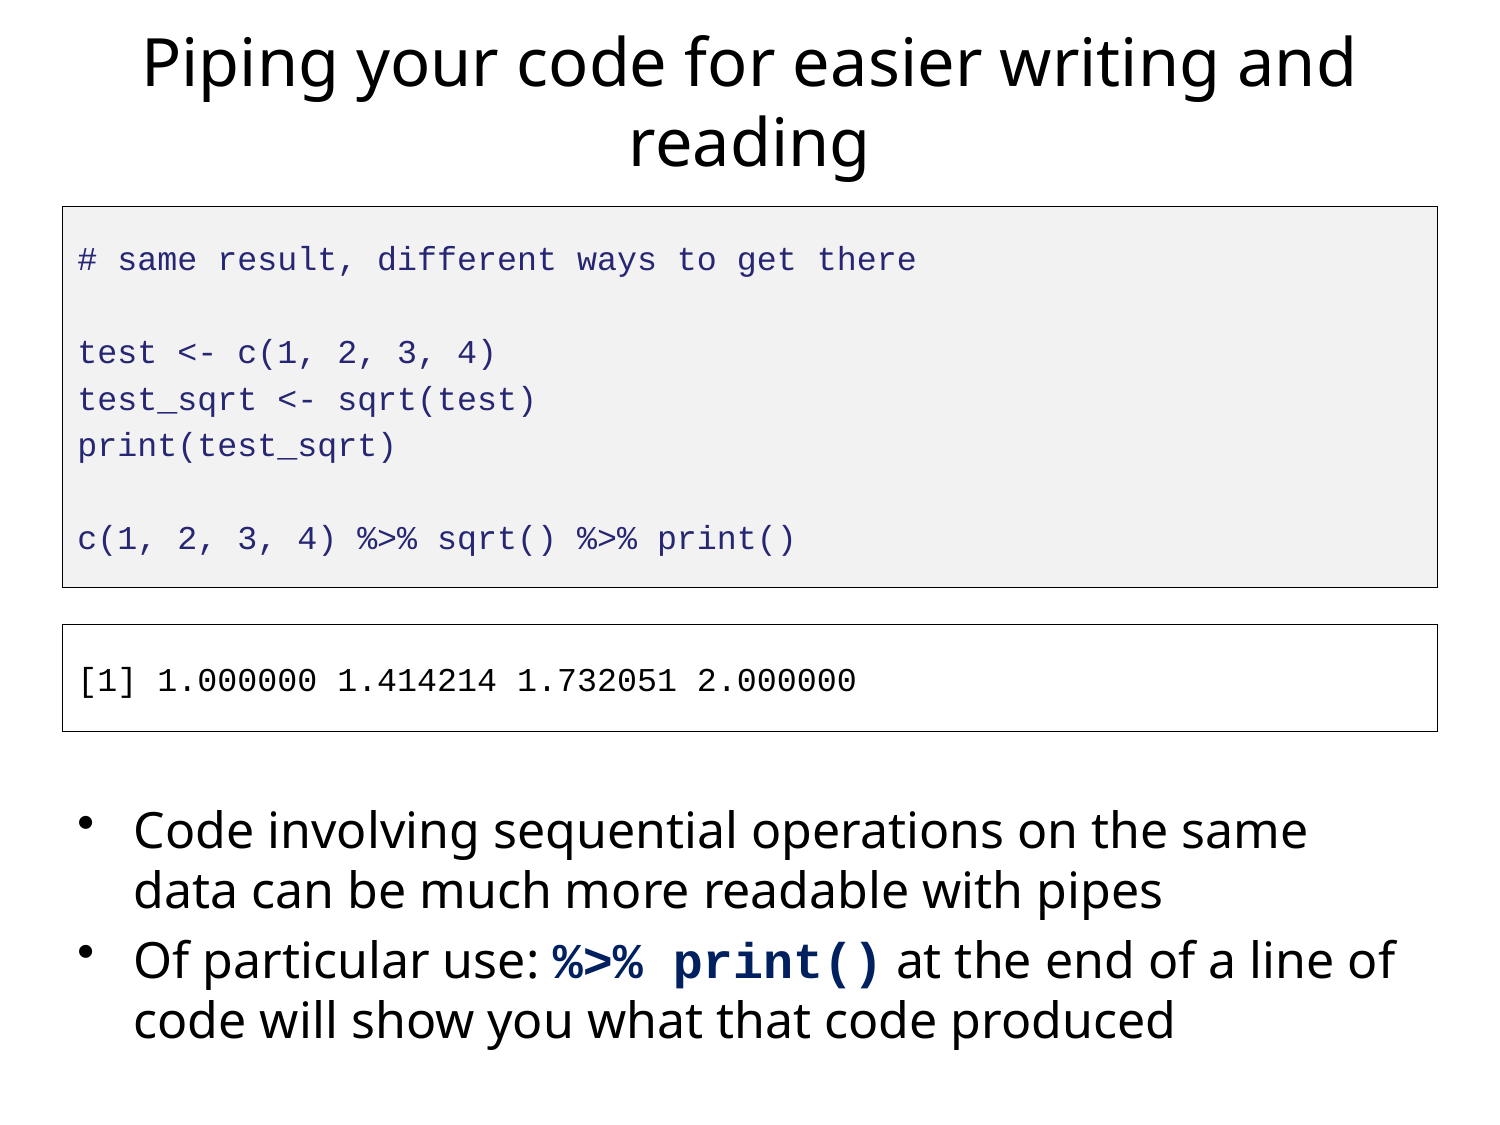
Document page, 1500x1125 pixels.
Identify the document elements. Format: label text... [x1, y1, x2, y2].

title Piping your code for easier writing and reading [0, 27, 1500, 172]
list # same result, different ways to get there test <- c(1, 2, 3, 4) test_sqrt <- sqrt(test) print(test_sqrt) c(1, 2, 3, 4) %>% sqrt() %>% print() [62, 206, 1438, 588]
list [1] 1.000000 1.414214 1.732051 2.000000 [62, 624, 1438, 732]
list Code involving sequential operations on the same data can be much more readable with pipes Of particular use: %>% print() at the end of a line of code will show you what that code produced [62, 790, 1438, 1100]
